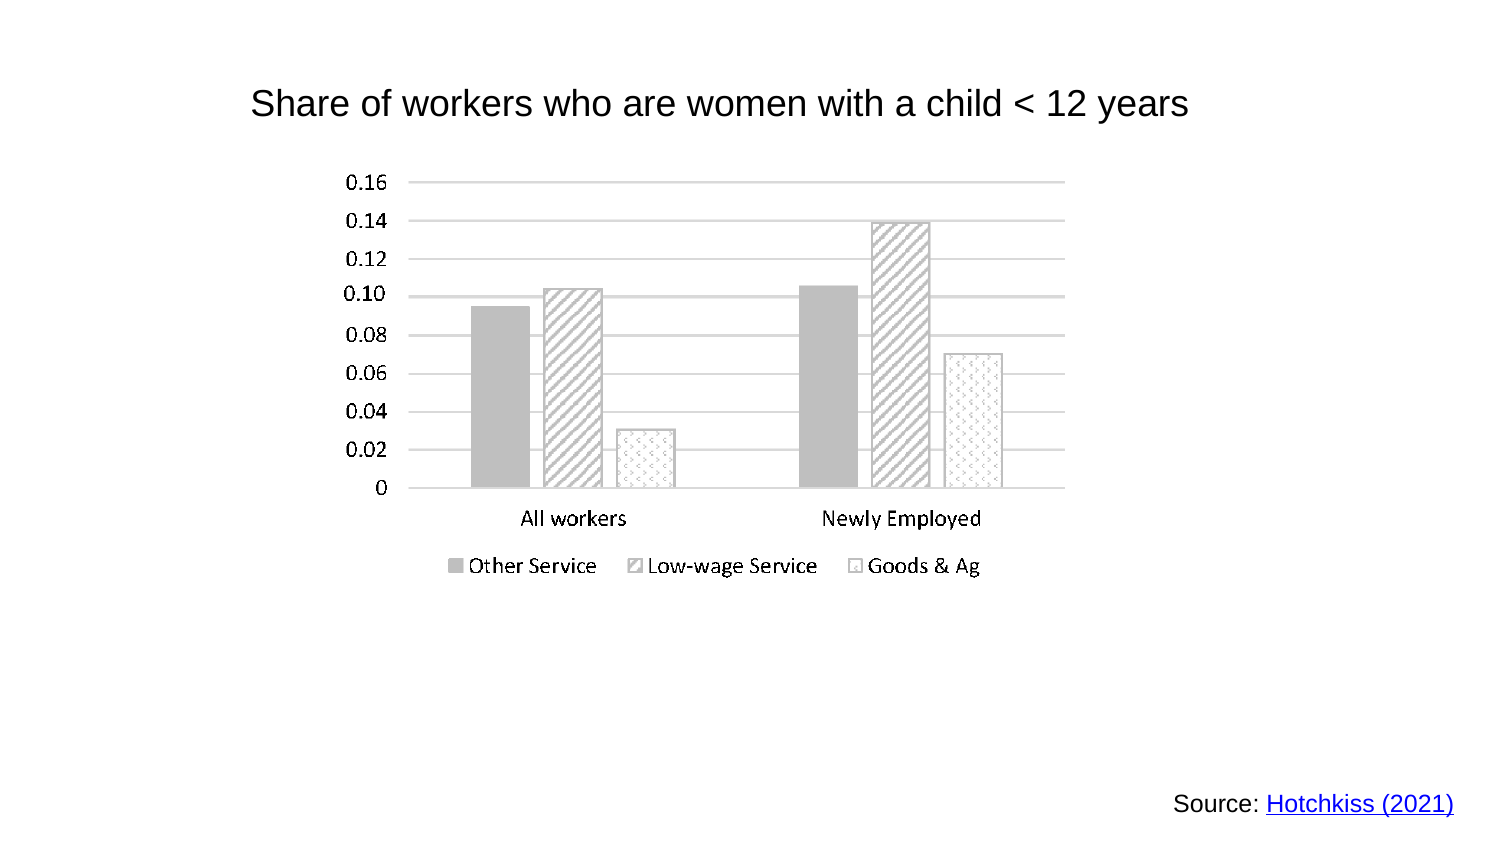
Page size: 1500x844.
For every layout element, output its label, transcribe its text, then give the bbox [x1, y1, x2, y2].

text_box Source: Hotchkiss (2021) [1158, 779, 1476, 825]
picture [320, 161, 1140, 605]
text_box Share of workers who are women with a child < 12 years [235, 71, 1224, 131]
